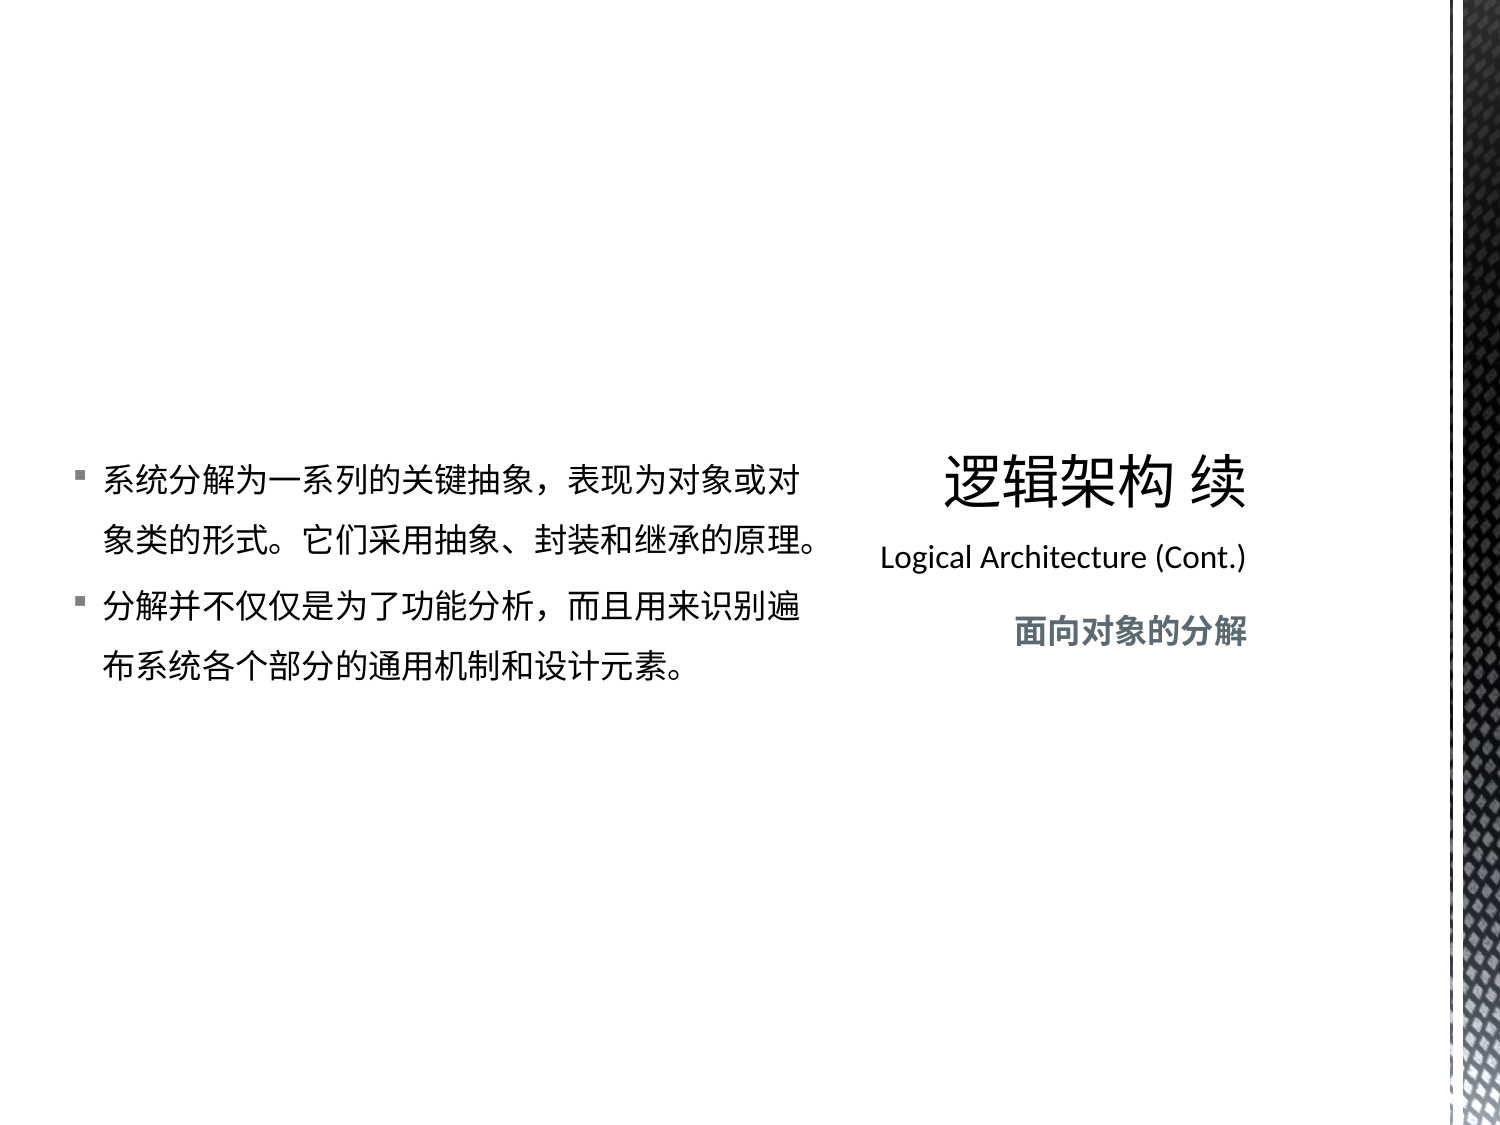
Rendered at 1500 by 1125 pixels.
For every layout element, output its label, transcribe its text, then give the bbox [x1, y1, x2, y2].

picture [1447, 0, 1500, 1125]
list 面向对象的分解 [900, 582, 1263, 850]
list 系统分解为一系列的关键抽象，表现为对象或对象类的形式。它们采用抽象、封装和继承的原理。 分解并不仅仅是为了功能分析，而且用来识别遍布系统各个部分的通用机制和设计元素。 [50, 275, 821, 850]
title 逻辑架构 续 Logical Architecture (Cont.) [849, 275, 1263, 583]
